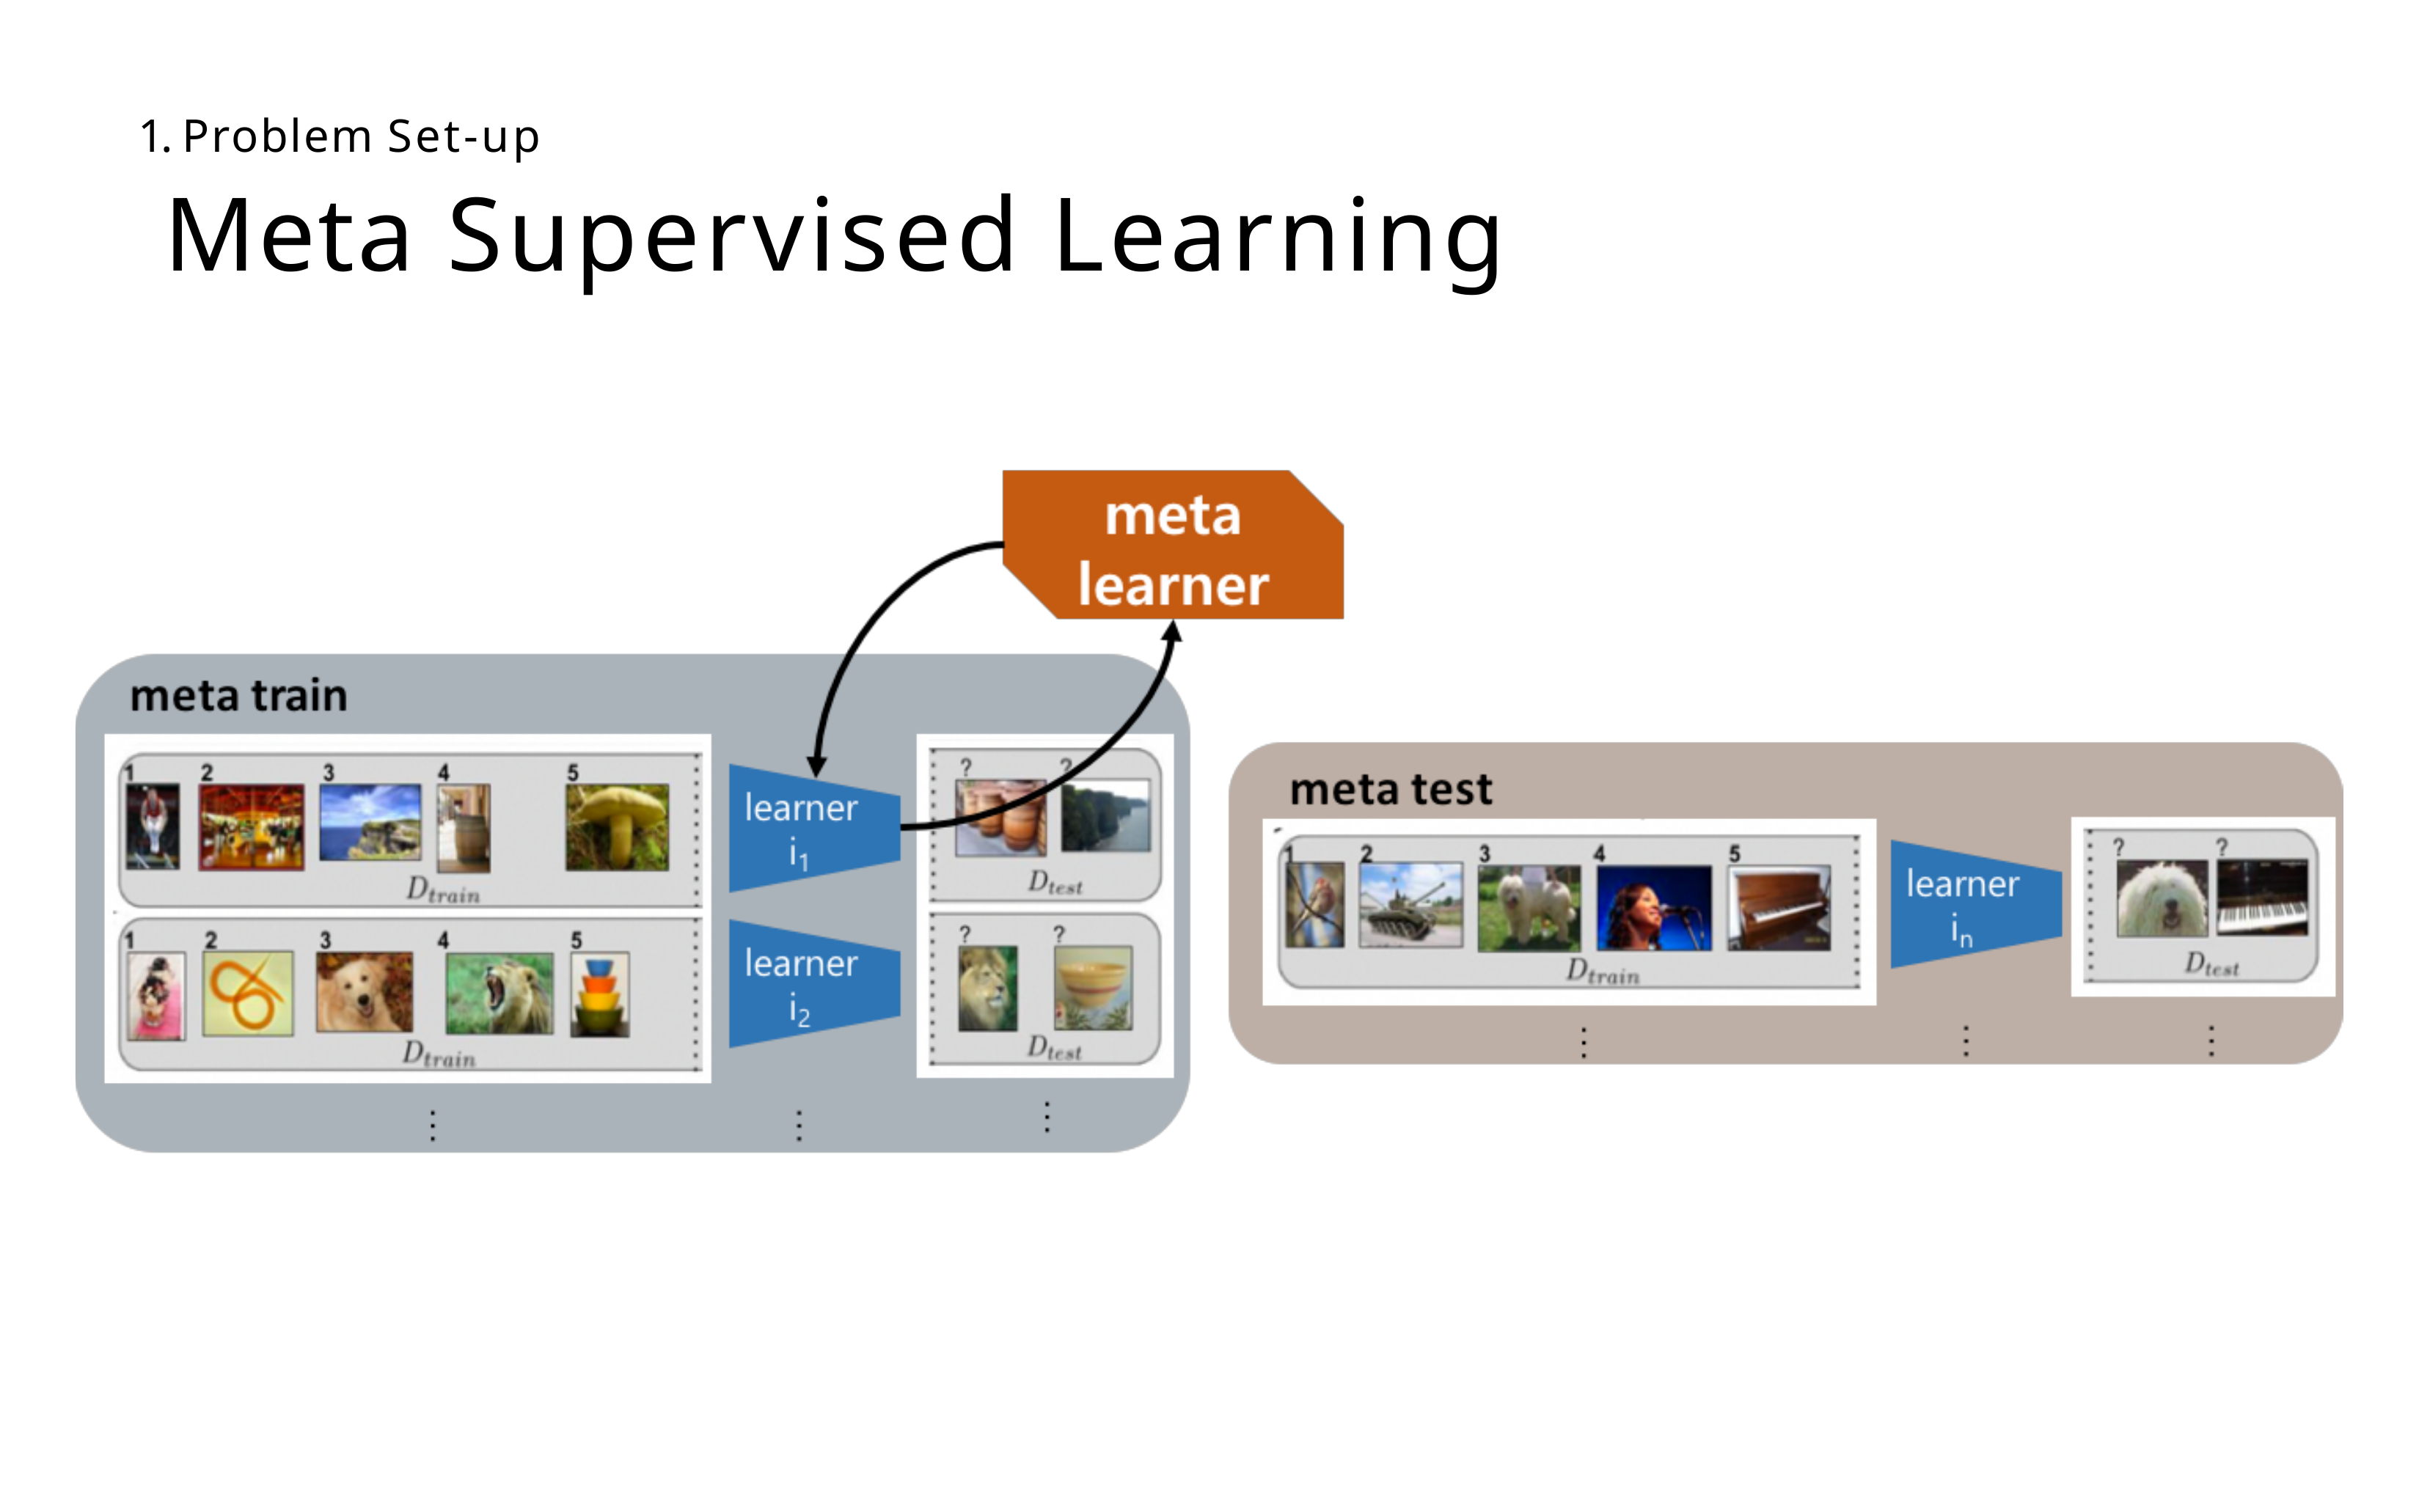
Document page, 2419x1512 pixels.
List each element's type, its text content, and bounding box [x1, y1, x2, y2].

title 1. Problem Set-up Meta Supervised Learning [136, 102, 1677, 360]
text_box [75, 457, 2343, 1169]
